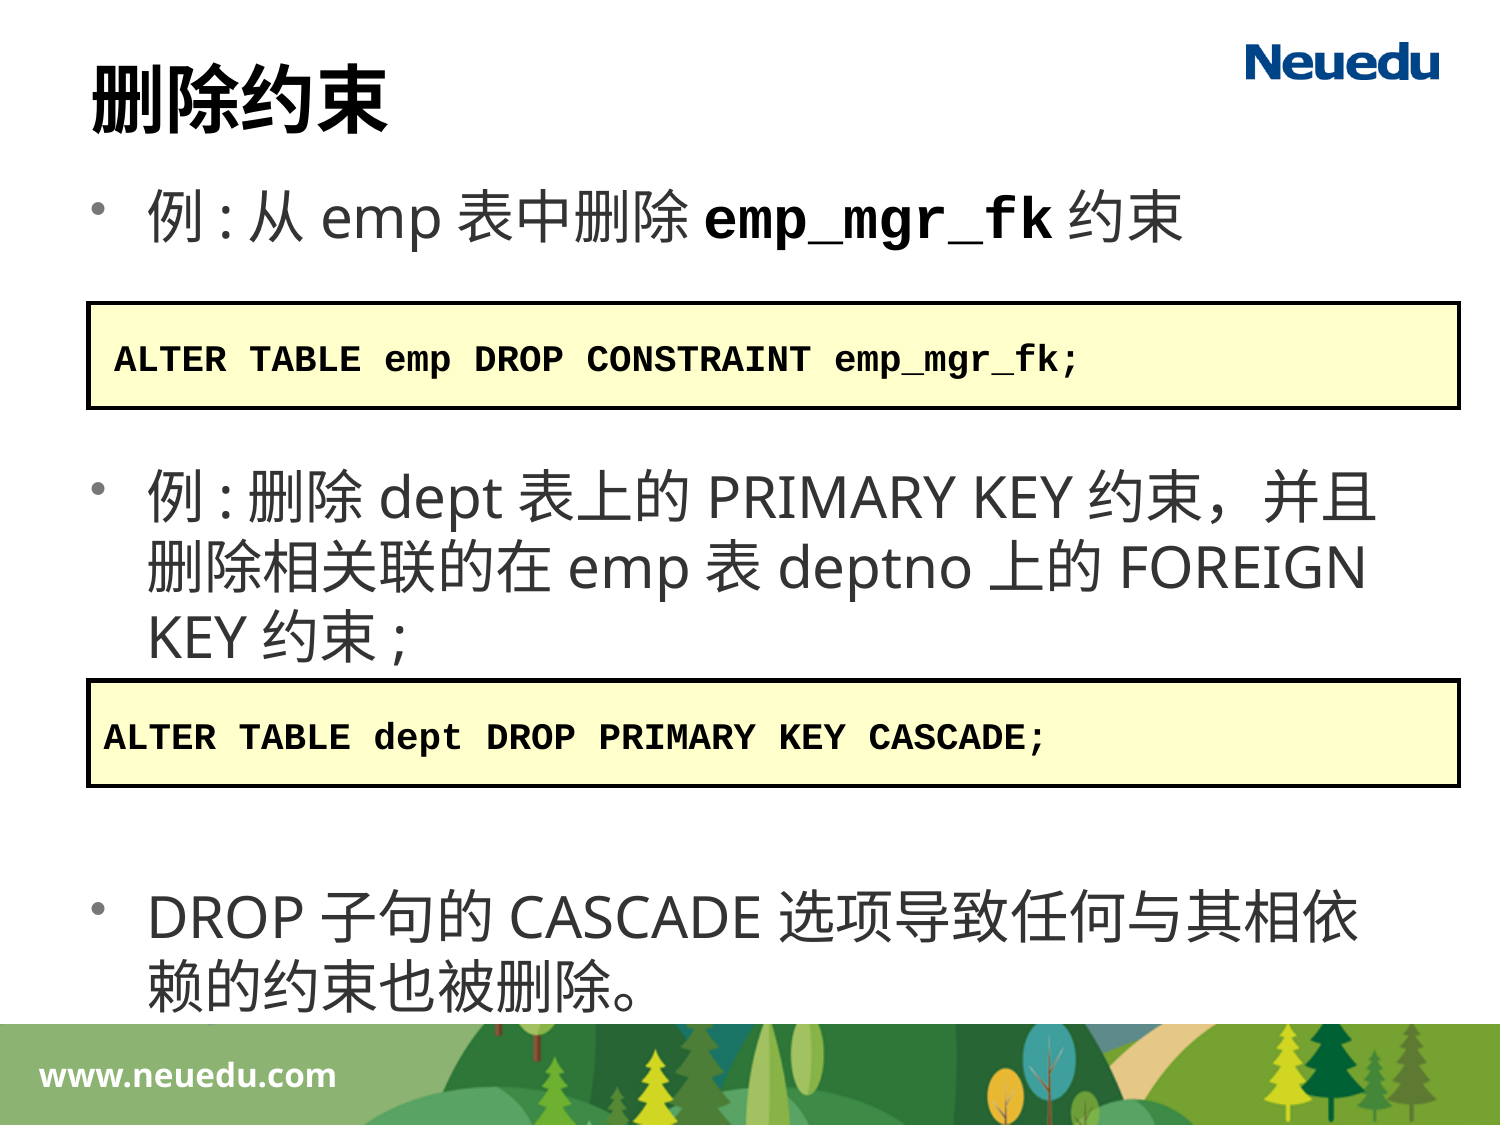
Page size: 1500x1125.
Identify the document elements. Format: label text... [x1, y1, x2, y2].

text_box ALTER TABLE emp DROP CONSTRAINT emp_mgr_fk; [99, 278, 1459, 434]
text_box [1449, 680, 1459, 786]
picture [1246, 42, 1439, 80]
text_box ALTER TABLE dept DROP PRIMARY KEY CASCADE; [88, 656, 1449, 812]
picture [0, 1024, 1500, 1125]
text_box [88, 302, 99, 408]
title 删除约束 [75, 45, 1425, 150]
list 例:从emp表中删除emp_mgr_fk约束 例:删除dept表上的PRIMARY KEY约束，并且删除相关联的在emp表deptno上的FOREIGN KEY约束; DROP子句的CASCADE选项导致任何与其相依赖的约束也被删除。 [75, 172, 1412, 988]
